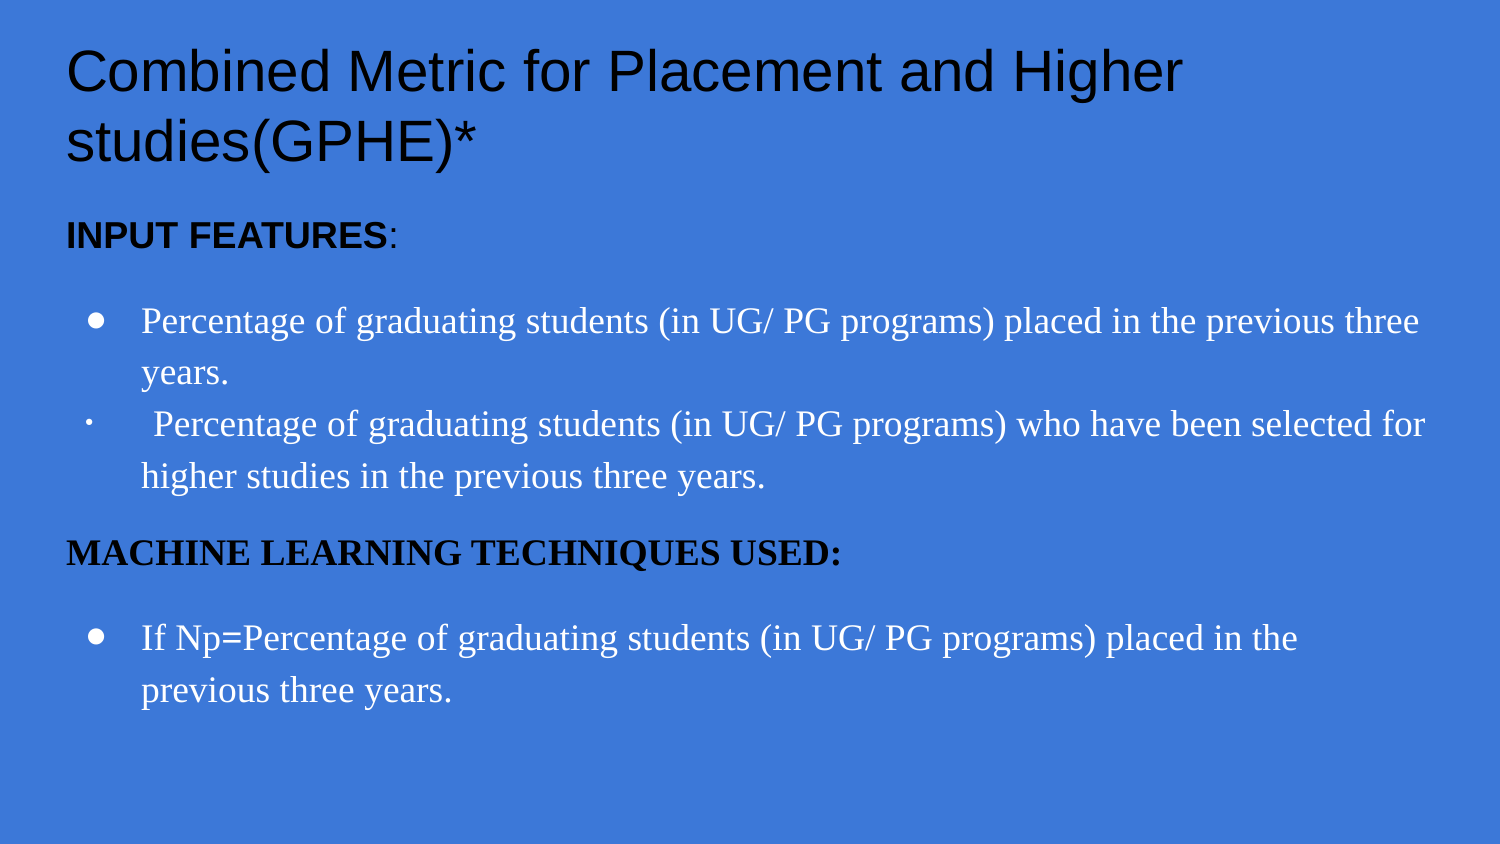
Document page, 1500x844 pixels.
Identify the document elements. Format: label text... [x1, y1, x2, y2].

list INPUT FEATURES: Percentage of graduating students (in UG/ PG programs) placed in the previous three years. Percentage of graduating students (in UG/ PG programs) who have been selected for higher studies in the previous three years. MACHINE LEARNING TECHNIQUES USED: If Np=Percentage of graduating students (in UG/ PG programs) placed in the previous three years. [51, 189, 1449, 777]
title Combined Metric for Placement and Higher studies(GPHE)* [51, 18, 1449, 179]
